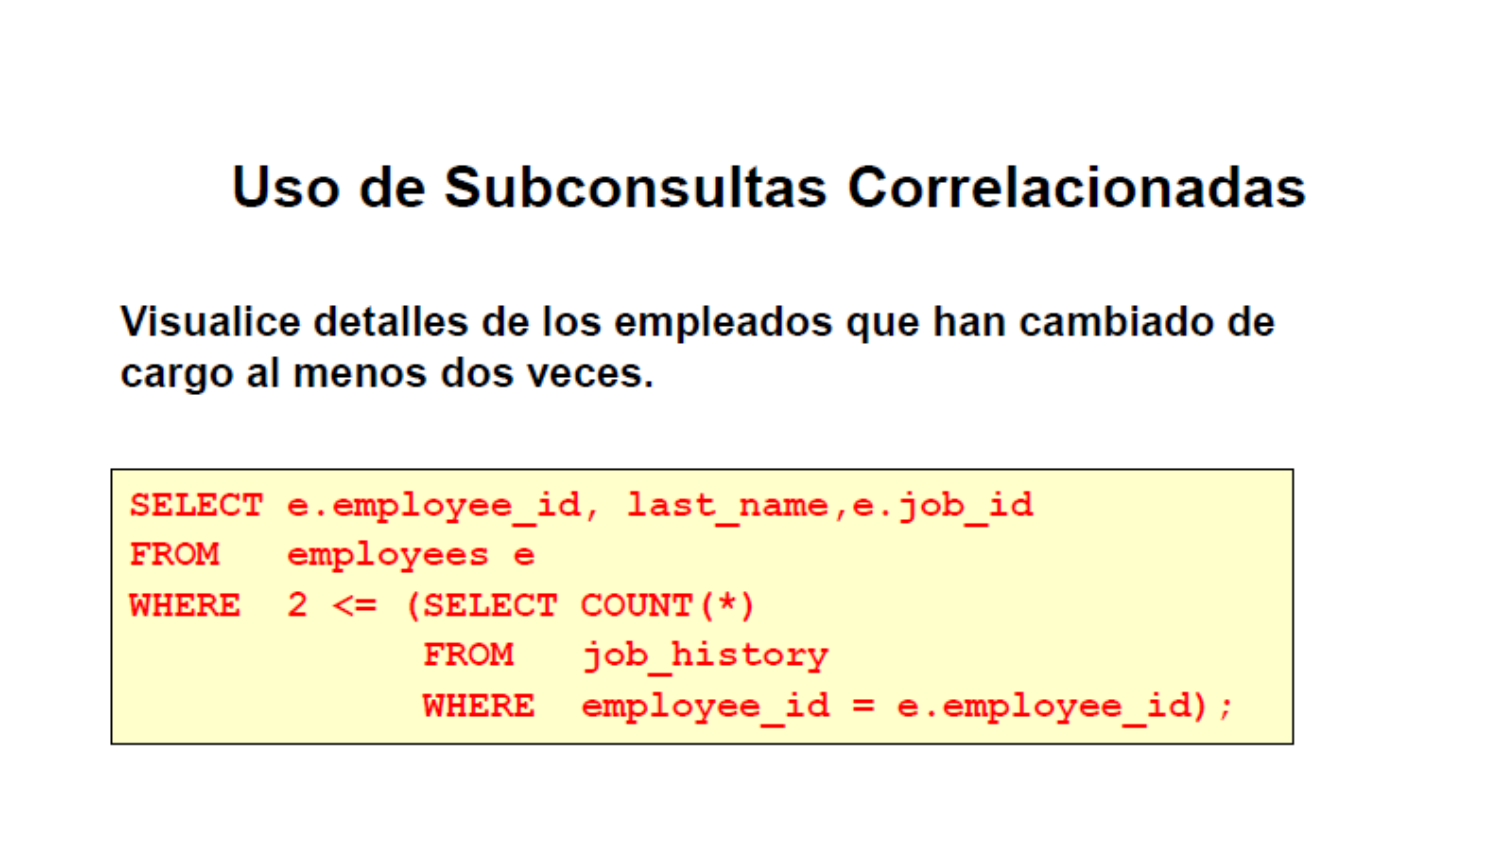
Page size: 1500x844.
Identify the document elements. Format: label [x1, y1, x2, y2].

picture [40, 73, 1460, 770]
